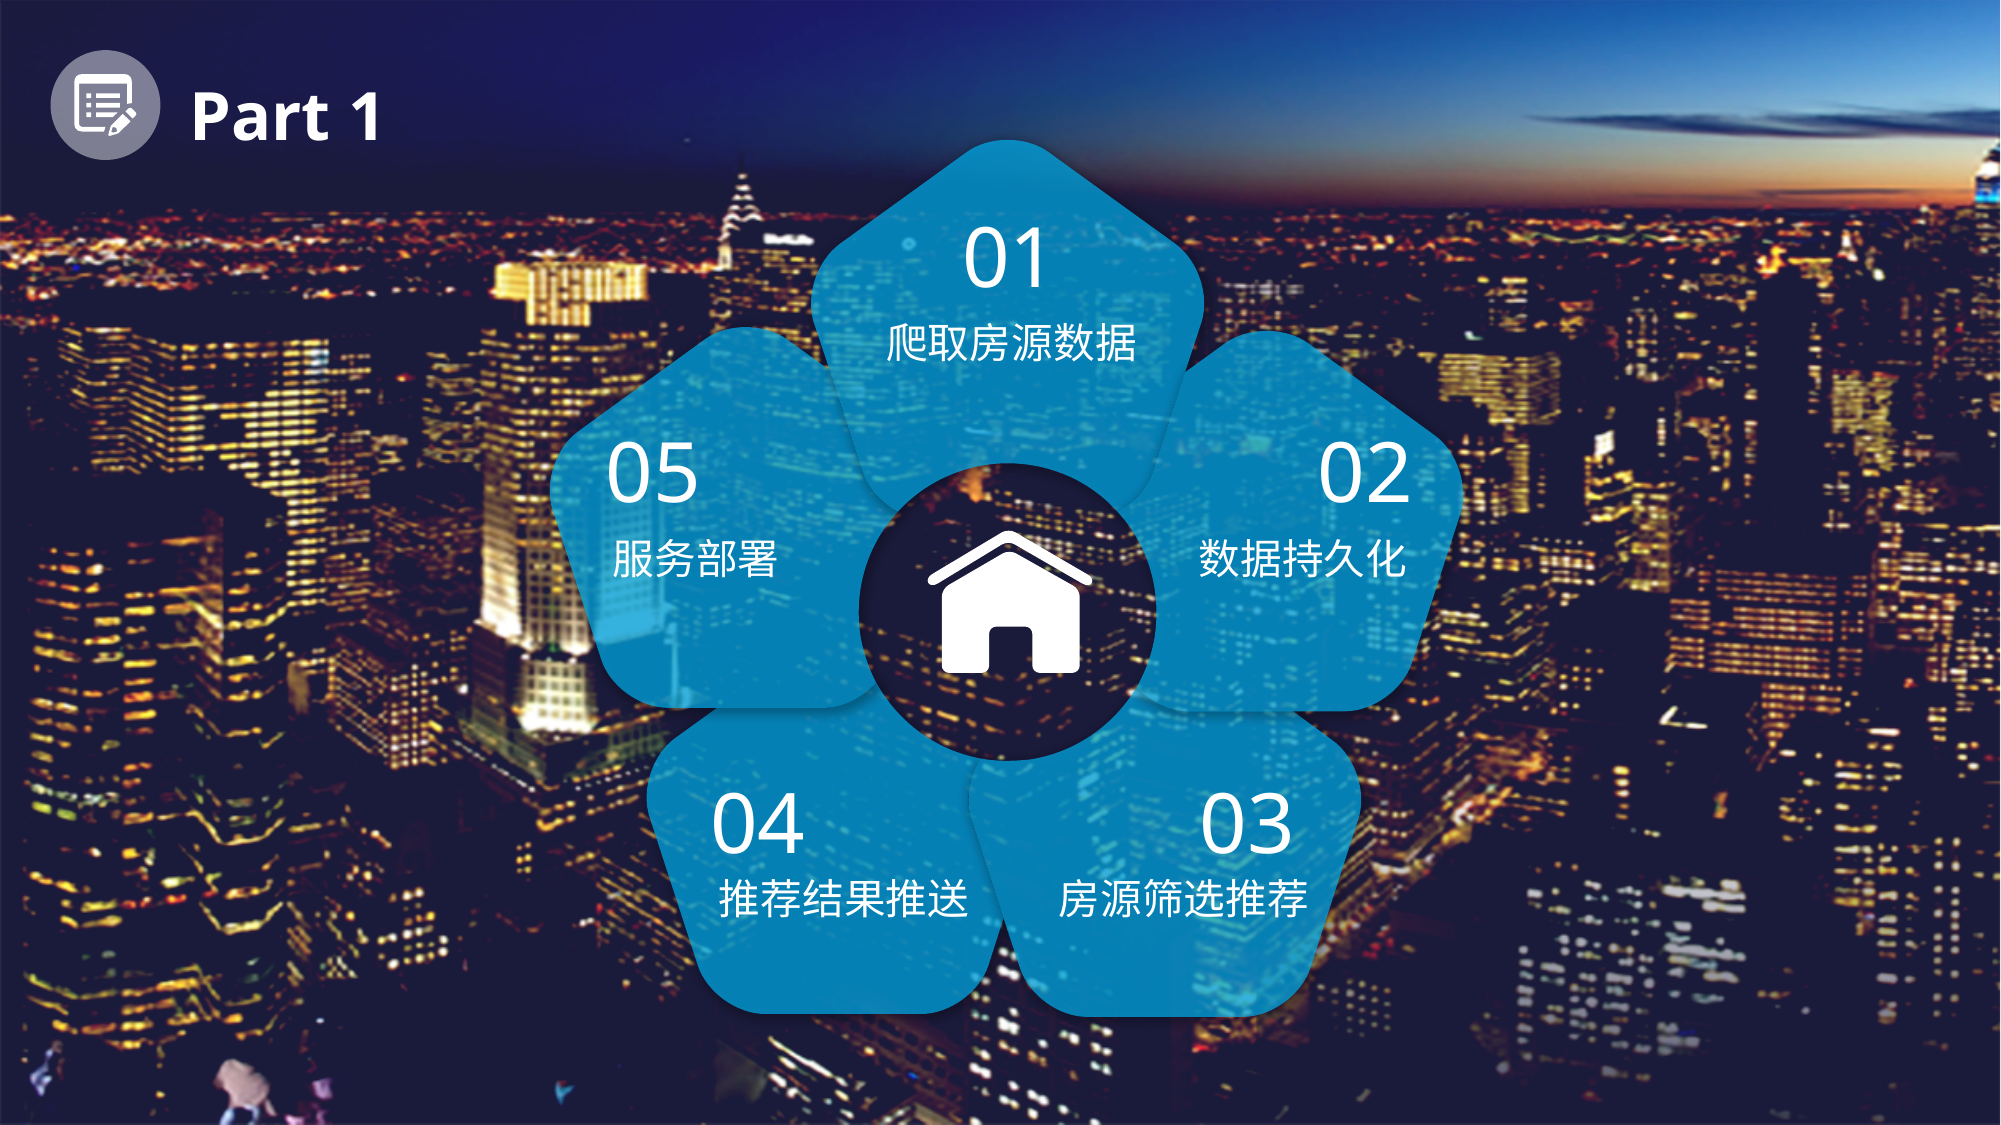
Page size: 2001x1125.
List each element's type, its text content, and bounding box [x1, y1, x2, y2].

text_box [926, 530, 1094, 673]
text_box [543, 135, 1470, 1017]
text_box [50, 50, 161, 160]
text_box Part 1 [160, 65, 416, 161]
picture [0, 0, 2001, 1125]
